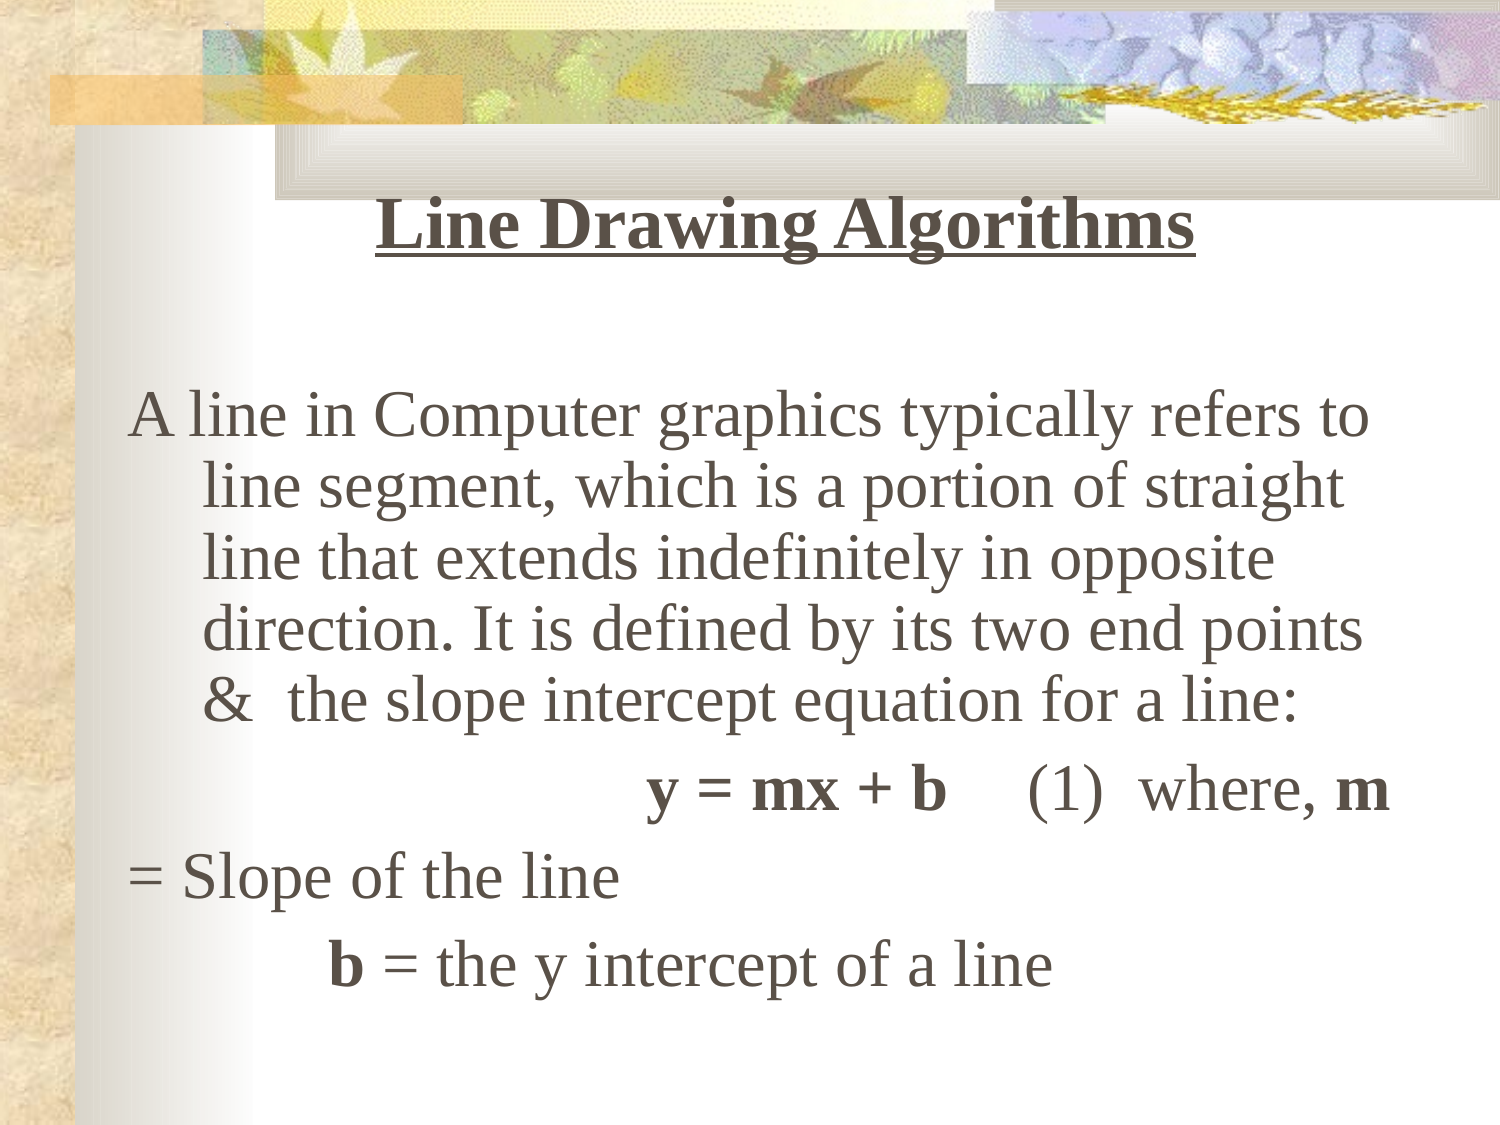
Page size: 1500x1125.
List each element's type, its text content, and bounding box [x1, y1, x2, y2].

title Line Drawing Algorithms [373, 171, 1202, 362]
picture [0, 0, 1500, 1125]
text_box A line in Computer graphics typically refers to line segment, which is a portion of straight line that extends indefinitely in opposite direction. It is defined by its two end points & the slope intercept equation for a line: y = mx + b (1) where, m = Slope of the line b = the y intercept of a line [125, 369, 1436, 1001]
